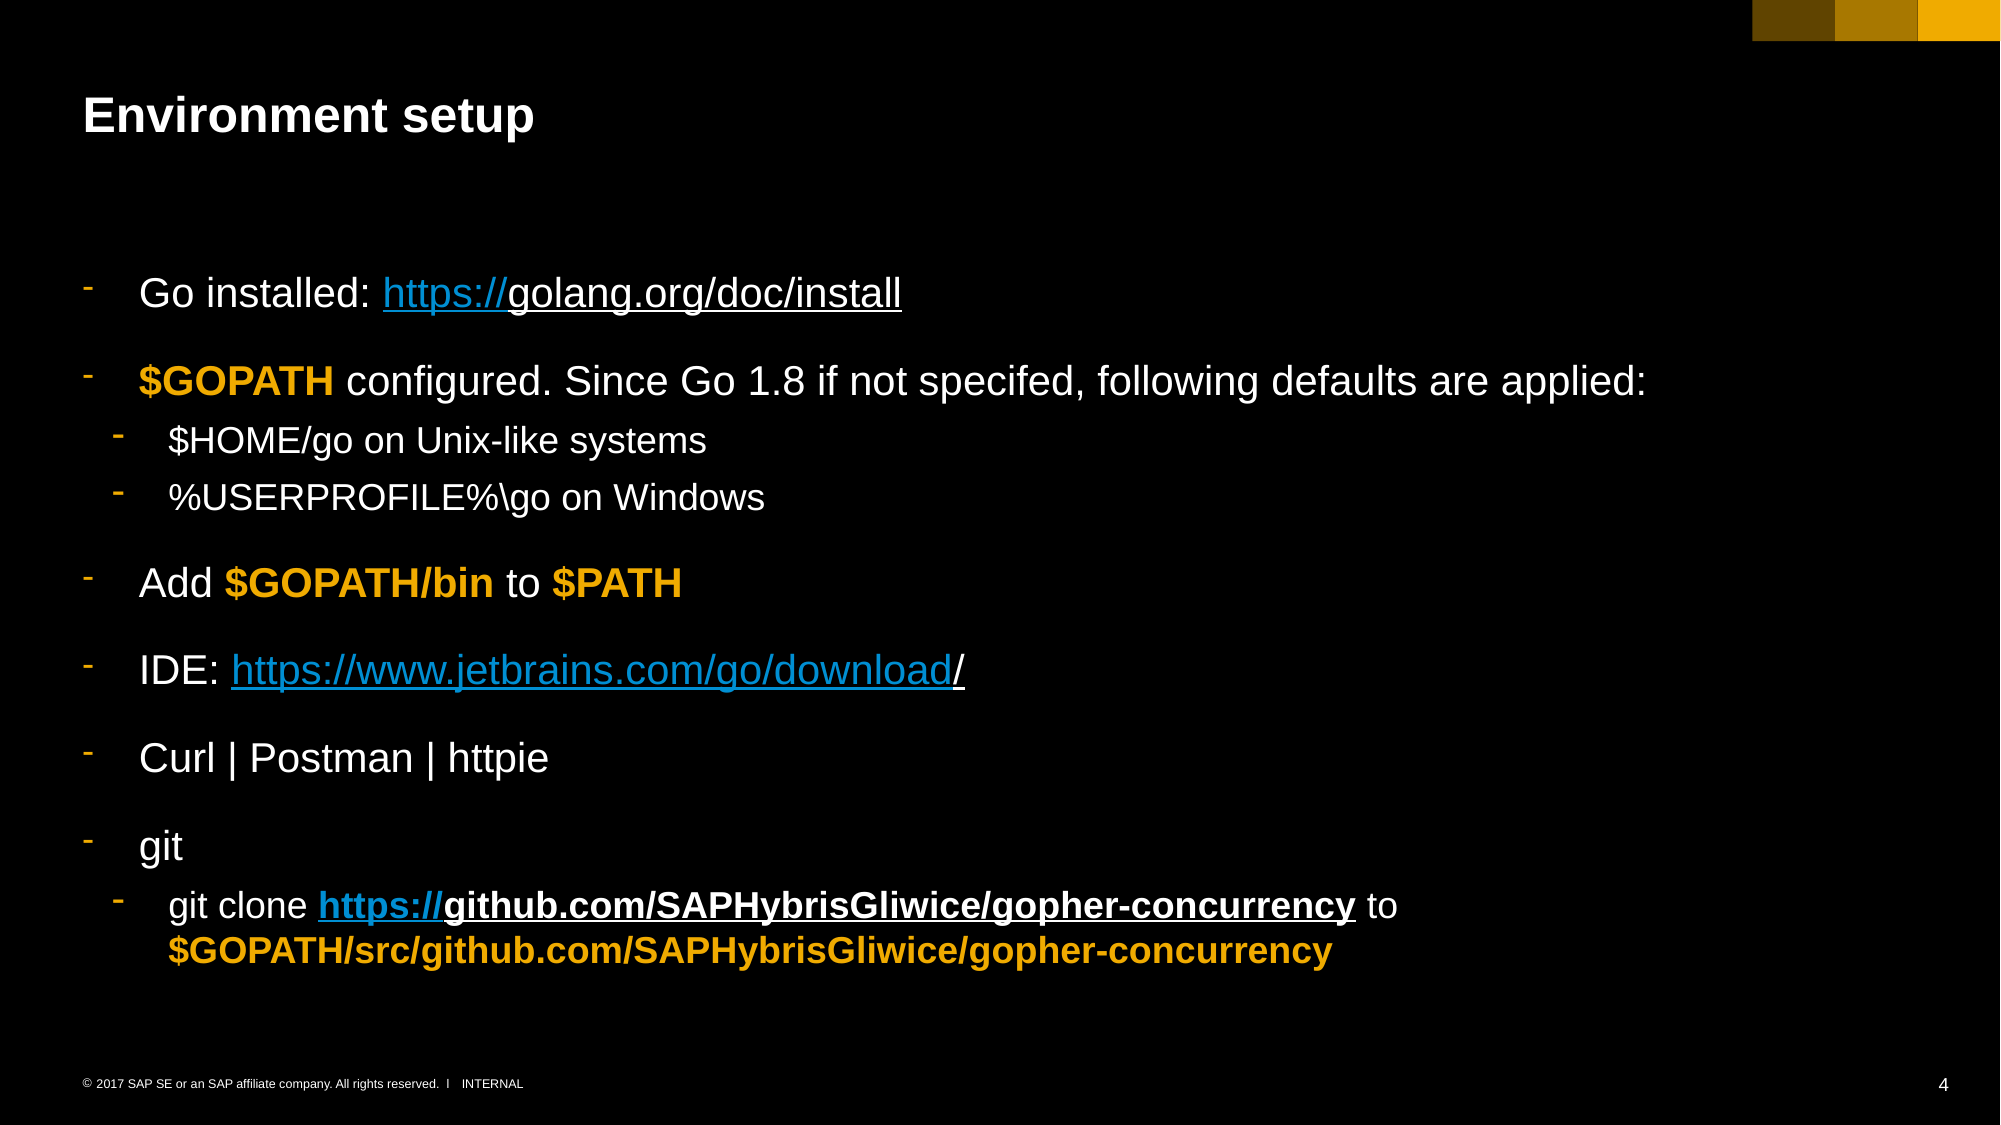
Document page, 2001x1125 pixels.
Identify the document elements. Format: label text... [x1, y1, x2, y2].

list Go installed: https://golang.org/doc/install $GOPATH configured. Since Go 1.8 if not specifed, following defaults are applied: $HOME/go on Unix-like systems %USERPROFILE%\go on Windows Add $GOPATH/bin to $PATH IDE: https://www.jetbrains.com/go/download/ Curl | Postman | httpie git git clone https://github.com/SAPHybrisGliwice/gopher-concurrency to $GOPATH/src/github.com/SAPHybrisGliwice/gopher-concurrency [82, 265, 1918, 960]
title Environment setup [82, 82, 1918, 144]
